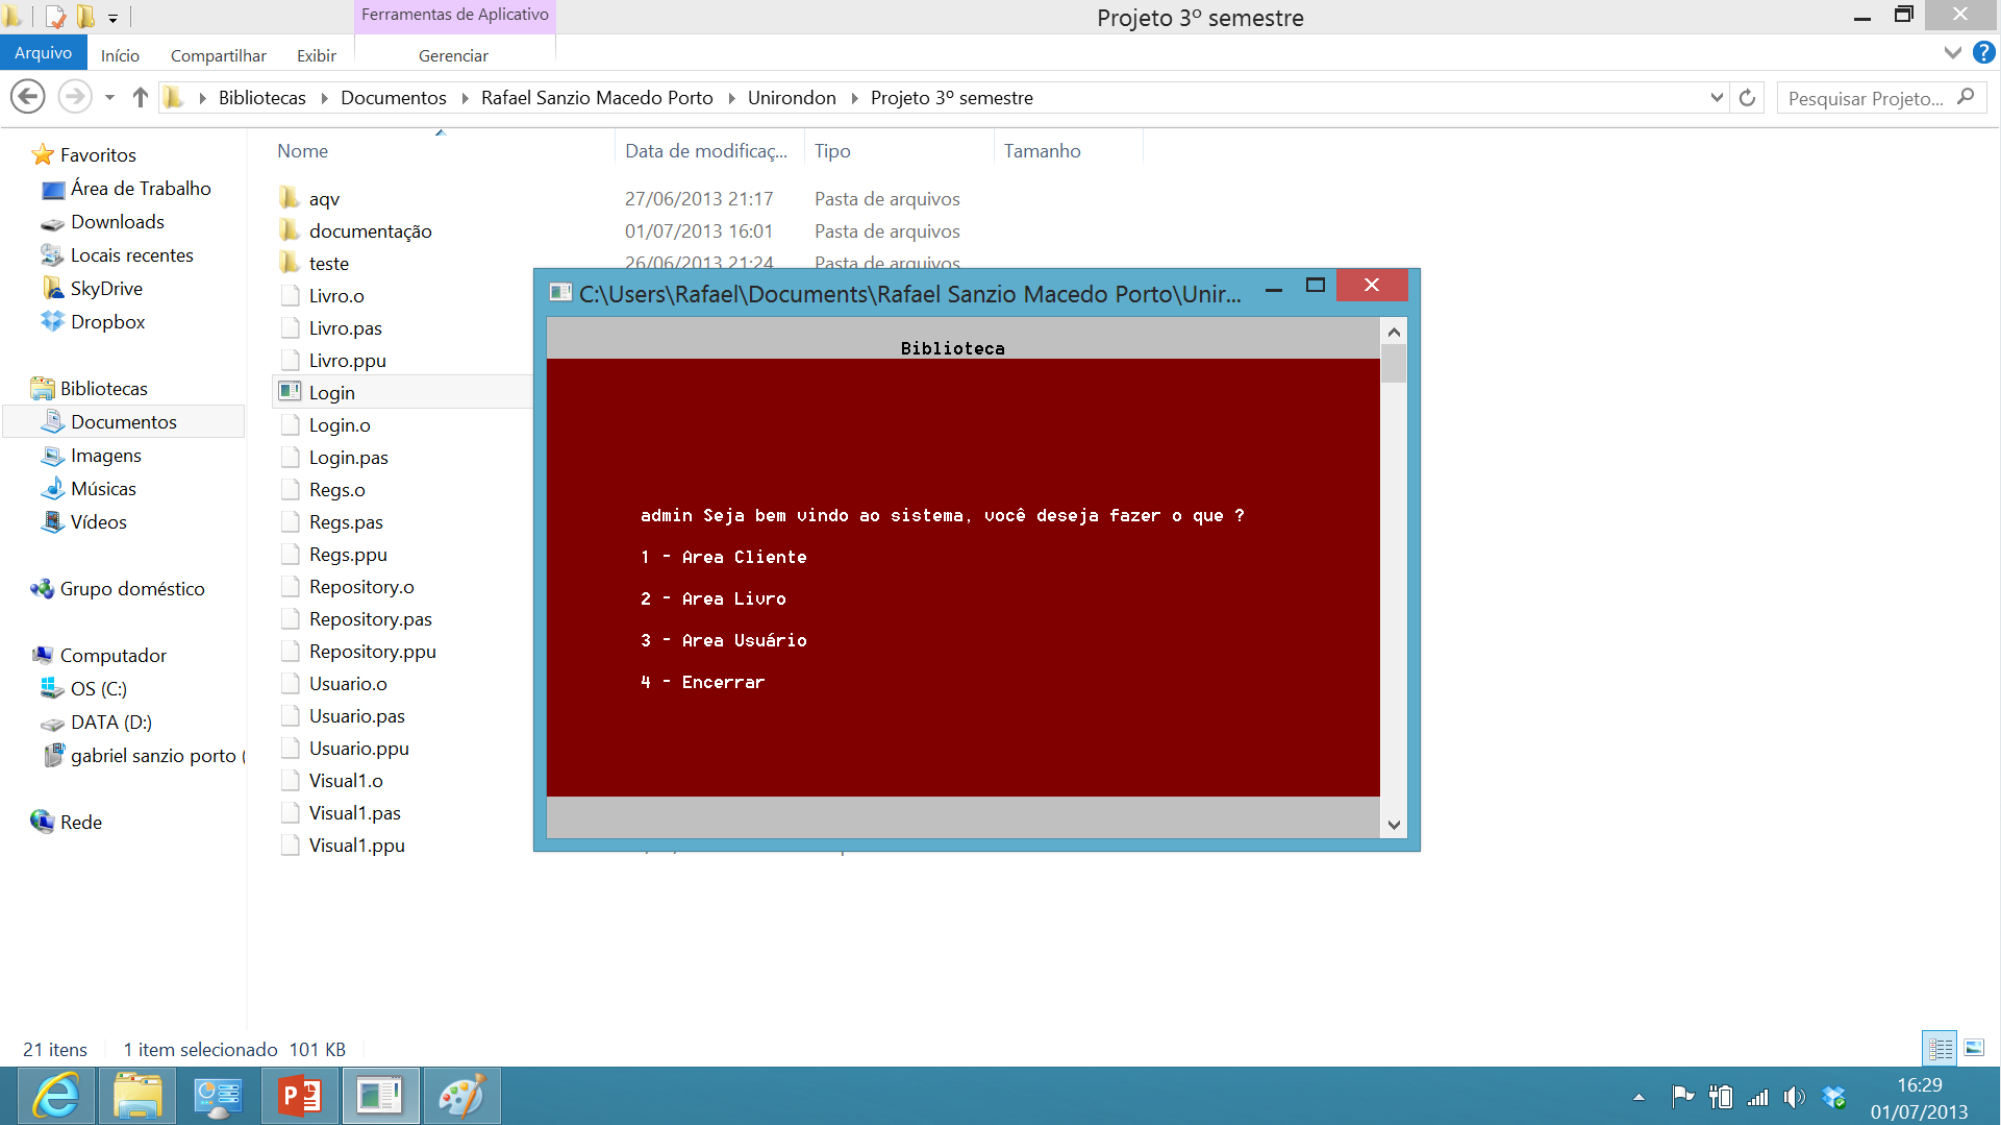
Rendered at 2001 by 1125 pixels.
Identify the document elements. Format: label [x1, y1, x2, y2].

list [0, 0, 2000, 1125]
